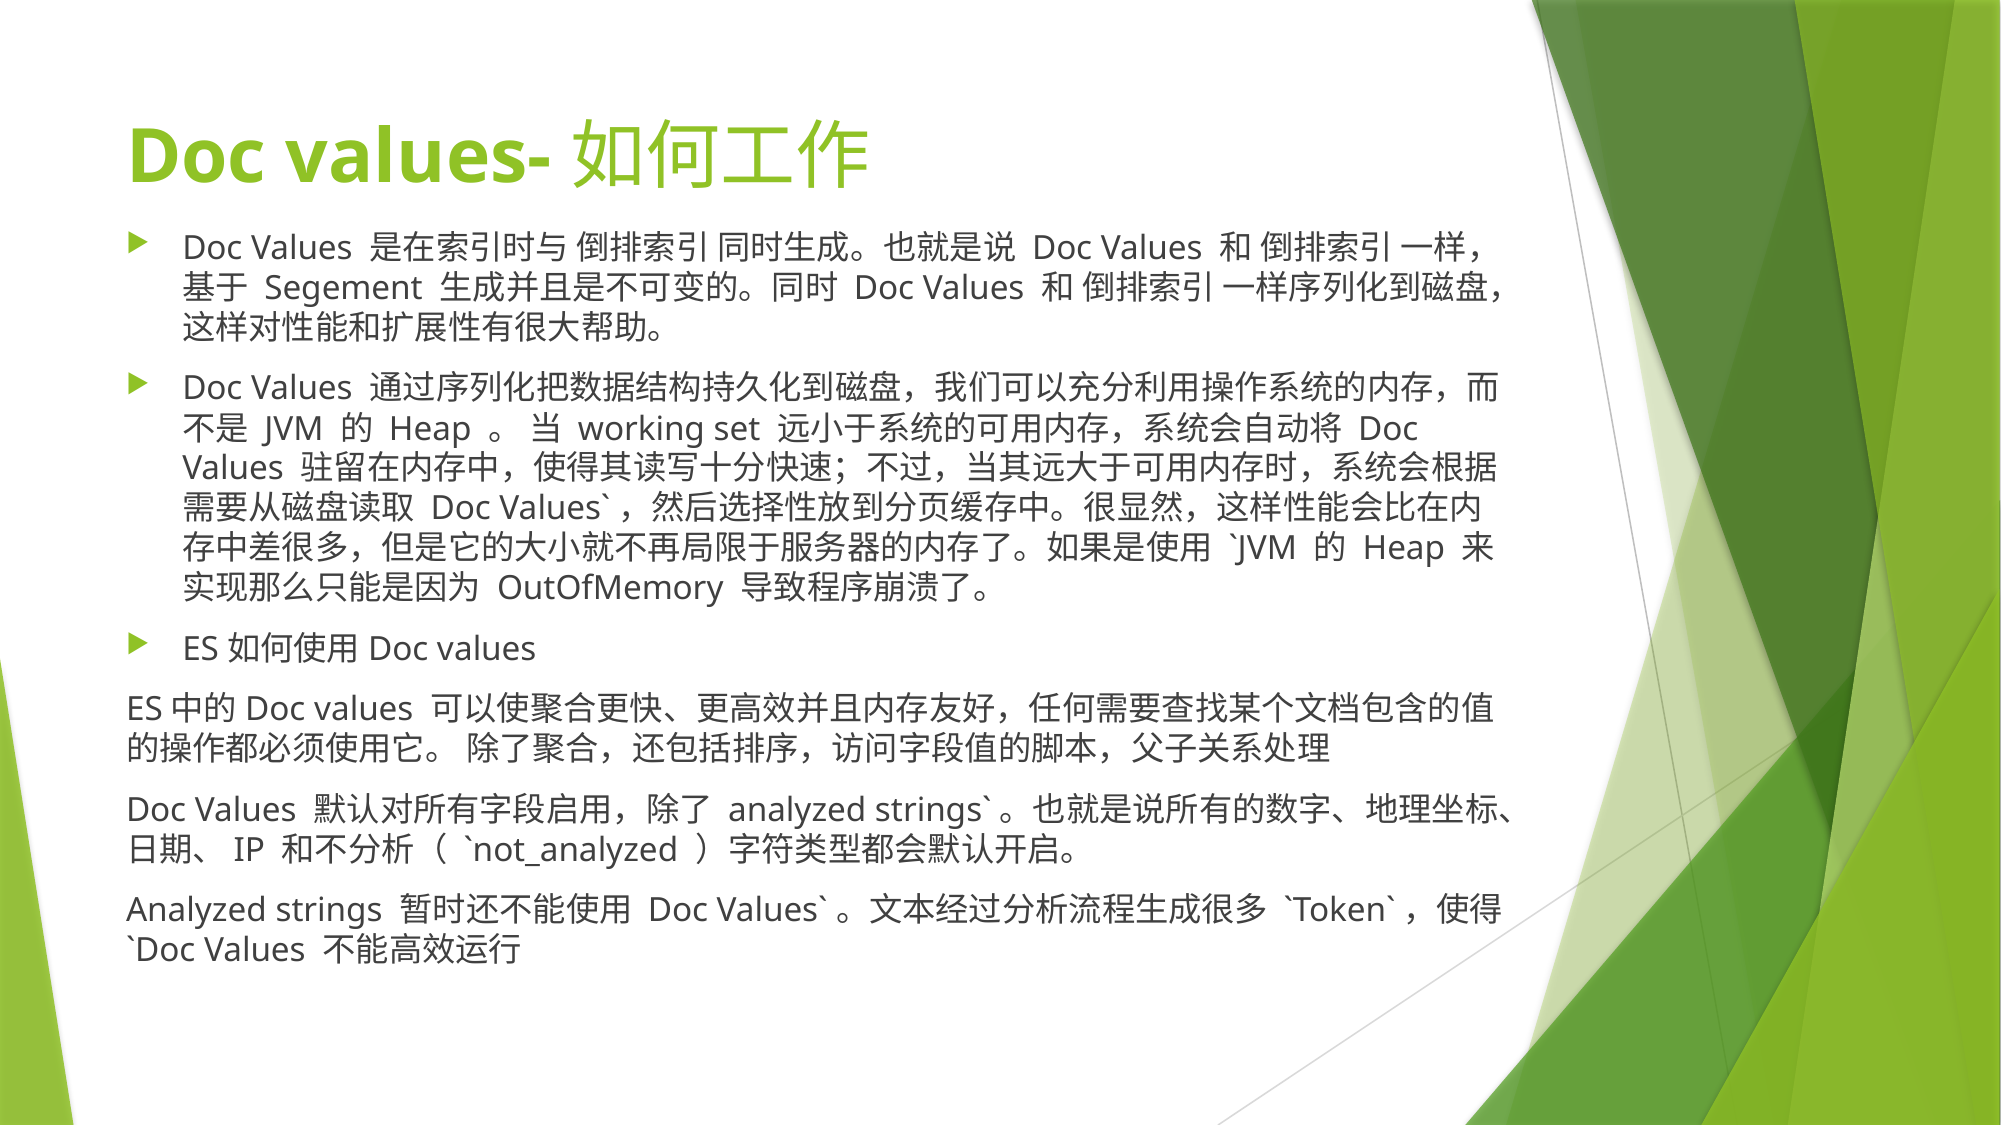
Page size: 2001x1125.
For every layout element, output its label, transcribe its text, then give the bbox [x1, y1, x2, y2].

title Doc values-如何工作 [111, 99, 1522, 218]
list Doc Values 是在索引时与 倒排索引 同时生成。也就是说 Doc Values 和 倒排索引 一样，基于 Segement 生成并且是不可变的。同时 Doc Values 和 倒排索引 一样序列化到磁盘，这样对性能和扩展性有很大帮助。 Doc Values 通过序列化把数据结构持久化到磁盘，我们可以充分利用操作系统的内存，而不是 JVM 的 Heap 。 当 working set 远小于系统的可用内存，系统会自动将 Doc Values 驻留在内存中，使得其读写十分快速；不过，当其远大于可用内存时，系统会根据需要从磁盘读取 Doc Values`，然后选择性放到分页缓存中。很显然，这样性能会比在内存中差很多，但是它的大小就不再局限于服务器的内存了。如果是使用 `JVM 的 Heap 来实现那么只能是因为 OutOfMemory 导致程序崩溃了。 ES如何使用Doc values ES中的Doc values 可以使聚合更快、更高效并且内存友好，任何需要查找某个文档包含的值的操作都必须使用它。 除了聚合，还包括排序，访问字段值的脚本，父子关系处理 Doc Values 默认对所有字段启用，除了 analyzed strings`。也就是说所有的数字、地理坐标、日期、IP 和不分析（ `not_analyzed ）字符类型都会默认开启。 Analyzed strings 暂时还不能使用 Doc Values`。文本经过分析流程生成很多 `Token`，使得 `Doc Values 不能高效运行 [111, 218, 1522, 992]
